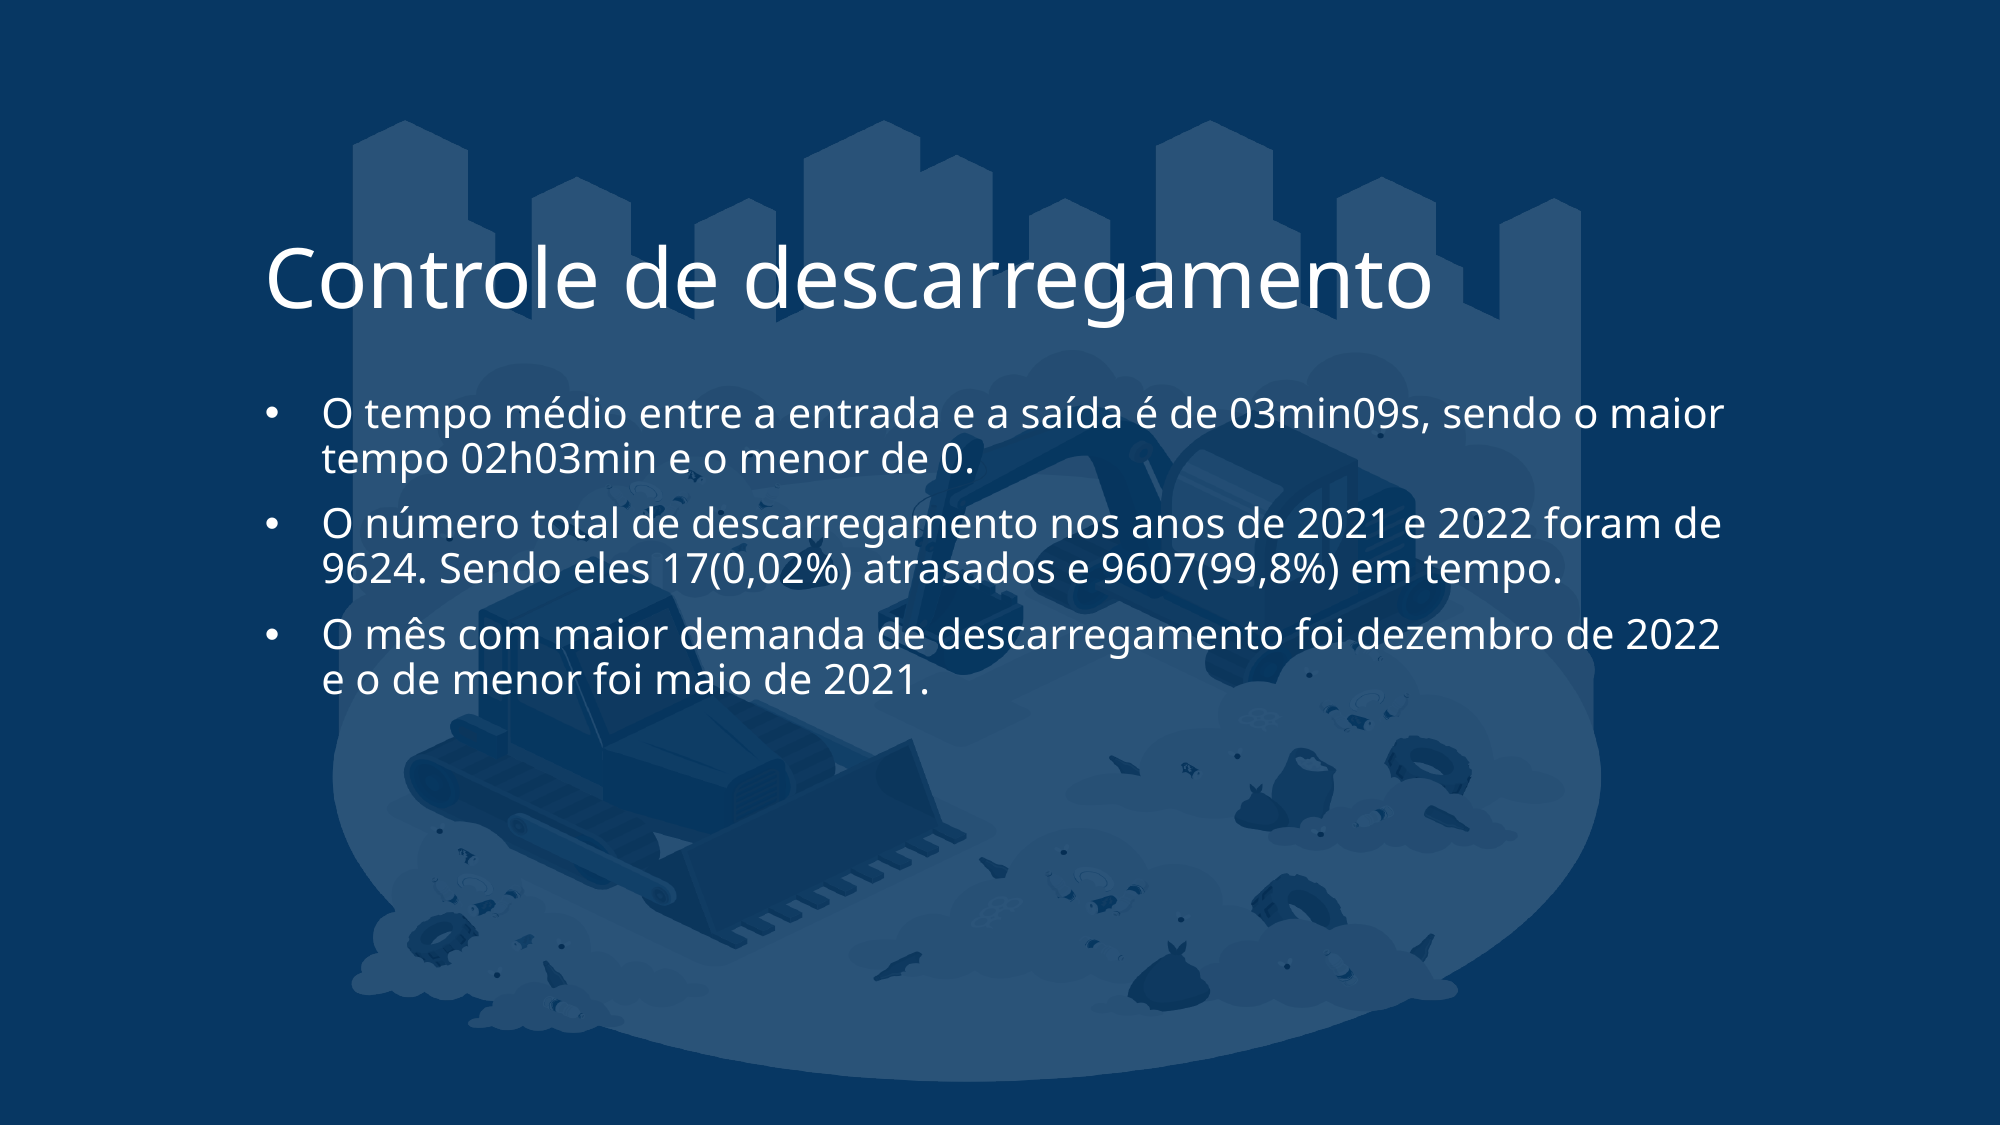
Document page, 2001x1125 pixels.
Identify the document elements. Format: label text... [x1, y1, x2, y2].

subtitle O tempo médio entre a entrada e a saída é de 03min09s, sendo o maior tempo 02h03min e o menor de 0. O número total de descarregamento nos anos de 2021 e 2022 foram de 9624. Sendo eles 17(0,02%) atrasados e 9607(99,8%) em tempo. O mês com maior demanda de descarregamento foi dezembro de 2022 e o de menor foi maio de 2021. [249, 384, 1750, 1021]
title Controle de descarregamento [249, 170, 1750, 334]
